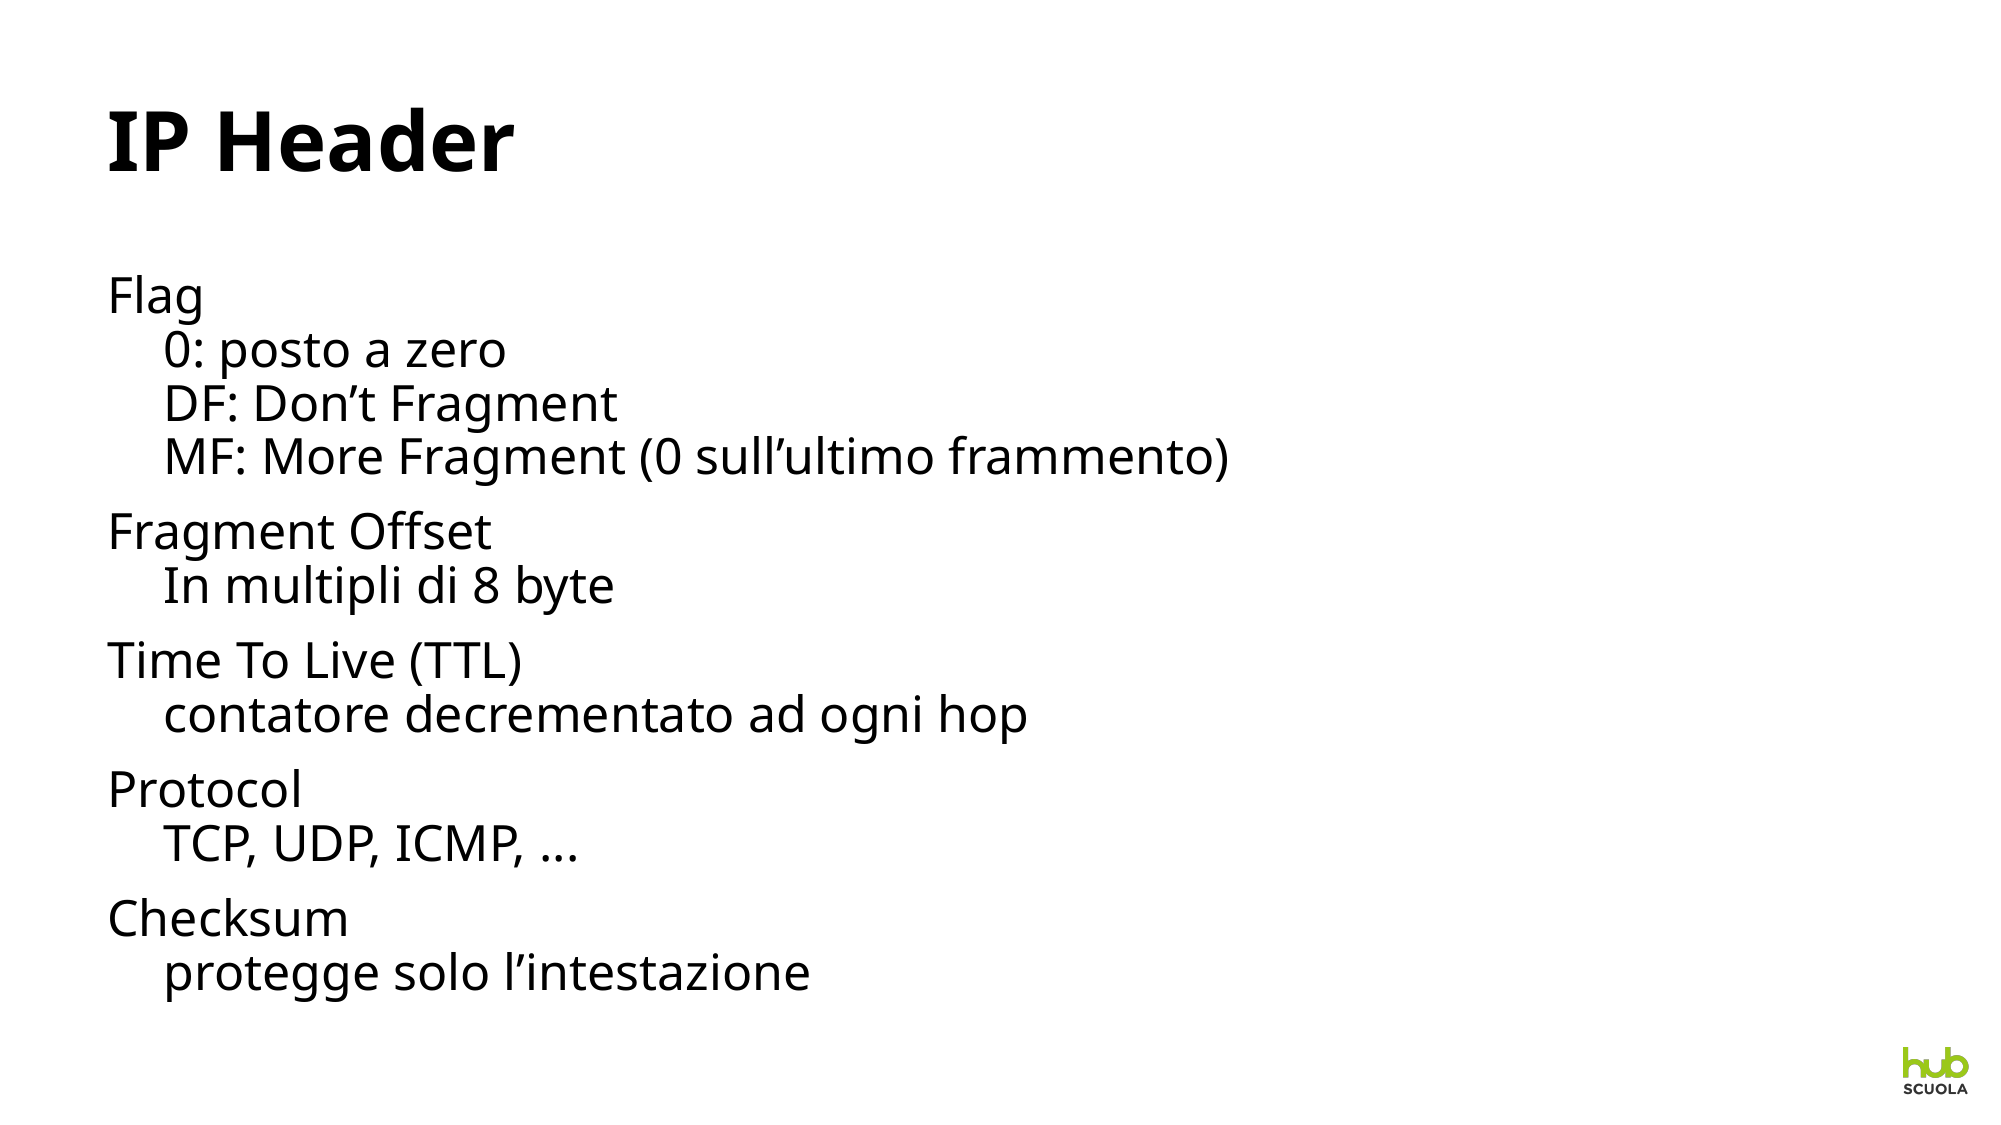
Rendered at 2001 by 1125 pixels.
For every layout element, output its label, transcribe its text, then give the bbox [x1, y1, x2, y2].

title IP Header [99, 14, 1900, 262]
list Flag 0: posto a zero DF: Don’t Fragment MF: More Fragment (0 sull’ultimo frammento) Fragment Offset In multipli di 8 byte Time To Live (TTL) contatore decrementato ad ogni hop Protocol TCP, UDP, ICMP, ... Checksum protegge solo l’intestazione [99, 262, 1900, 1125]
picture [1903, 1047, 1969, 1095]
